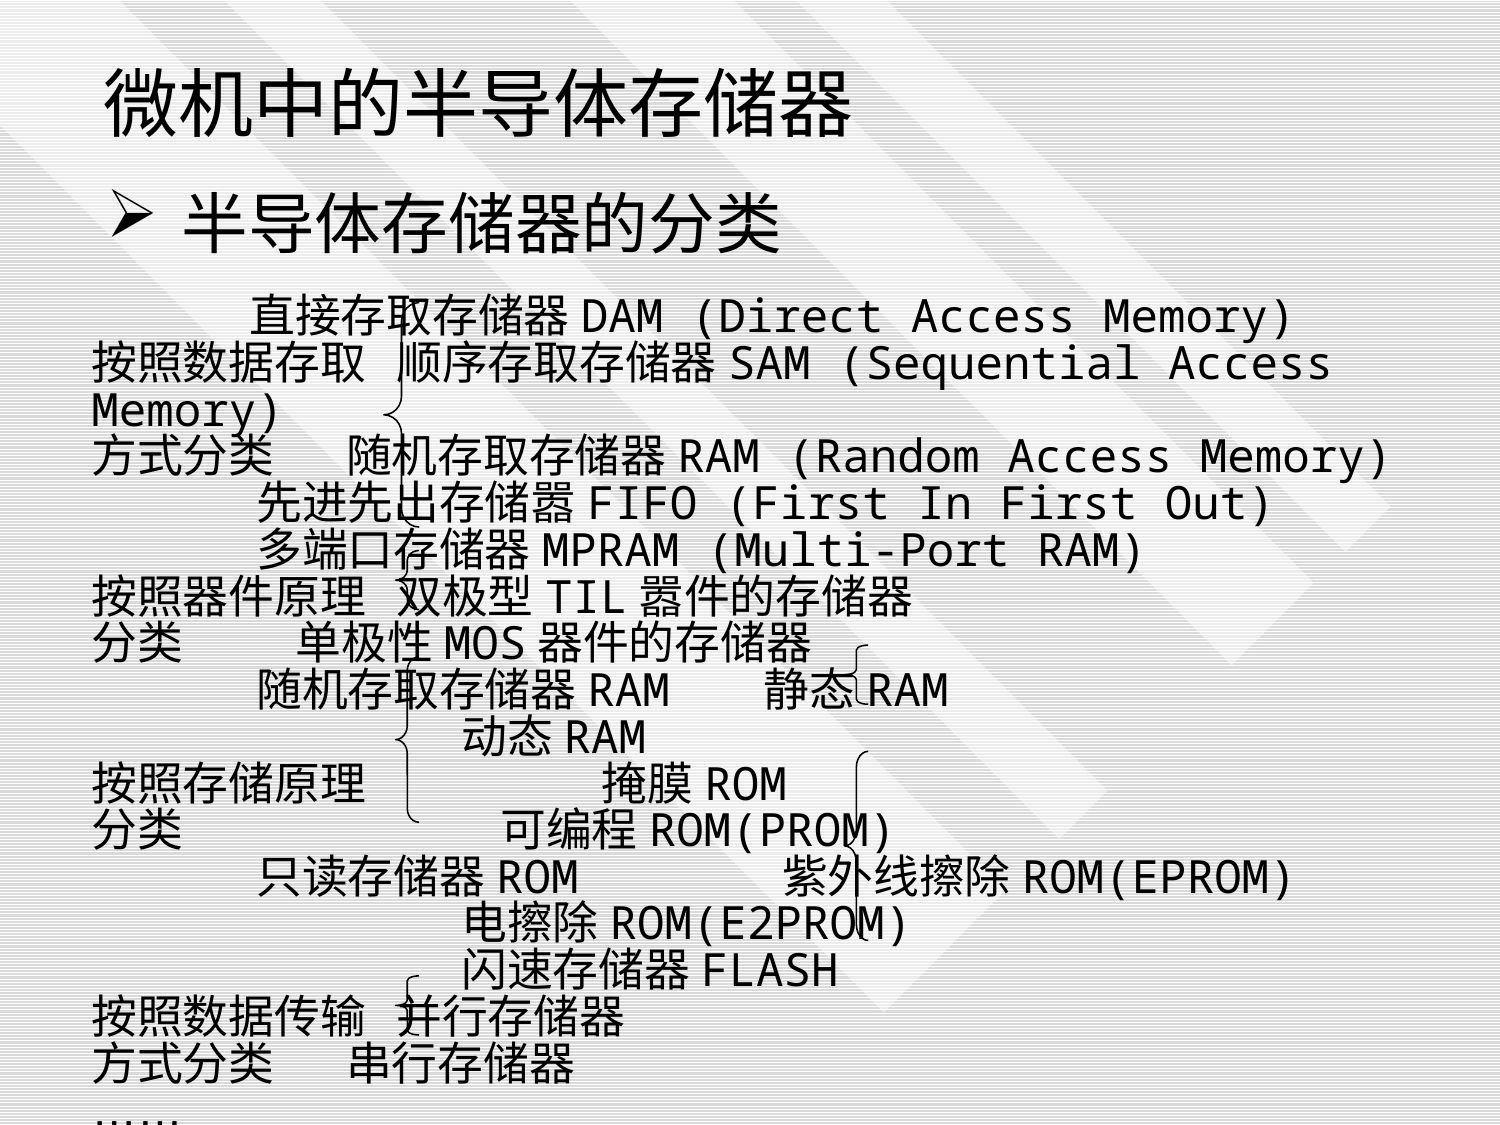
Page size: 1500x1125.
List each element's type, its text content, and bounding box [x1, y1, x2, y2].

text_box [395, 975, 419, 1036]
text_box 半导体存储器的分类 [91, 174, 798, 270]
text_box [383, 302, 420, 528]
text_box 直接存取存储器DAM (Direct Access Memory) 按照数据存取 顺序存取存储器SAM (Sequential Access Memory) 方式分类 随机存取存储器RAM (Random Access Memory) 先进先出存储嚣FIFO (First In First Out) 多端口存储器MPRAM (Multi-Port RAM) 按照器件原理 双极型TIL嚣件的存储器 分类 单极性MOS器件的存储器 随机存取存储器RAM 静态RAM 动态RAM 按照存储原理 掩膜ROM 分类 可编程ROM(PROM) 只读存储器ROM 紫外线擦除ROM(EPROM) 电擦除ROM(E2PROM) 闪速存储器FLASH 按照数据传输 并行存储器 方式分类 串行存储器 …… [76, 288, 1447, 1125]
text_box [395, 656, 419, 823]
text_box [844, 645, 869, 705]
text_box [844, 751, 869, 941]
text_box [395, 550, 419, 610]
text_box 微机中的半导体存储器 [88, 42, 1364, 161]
